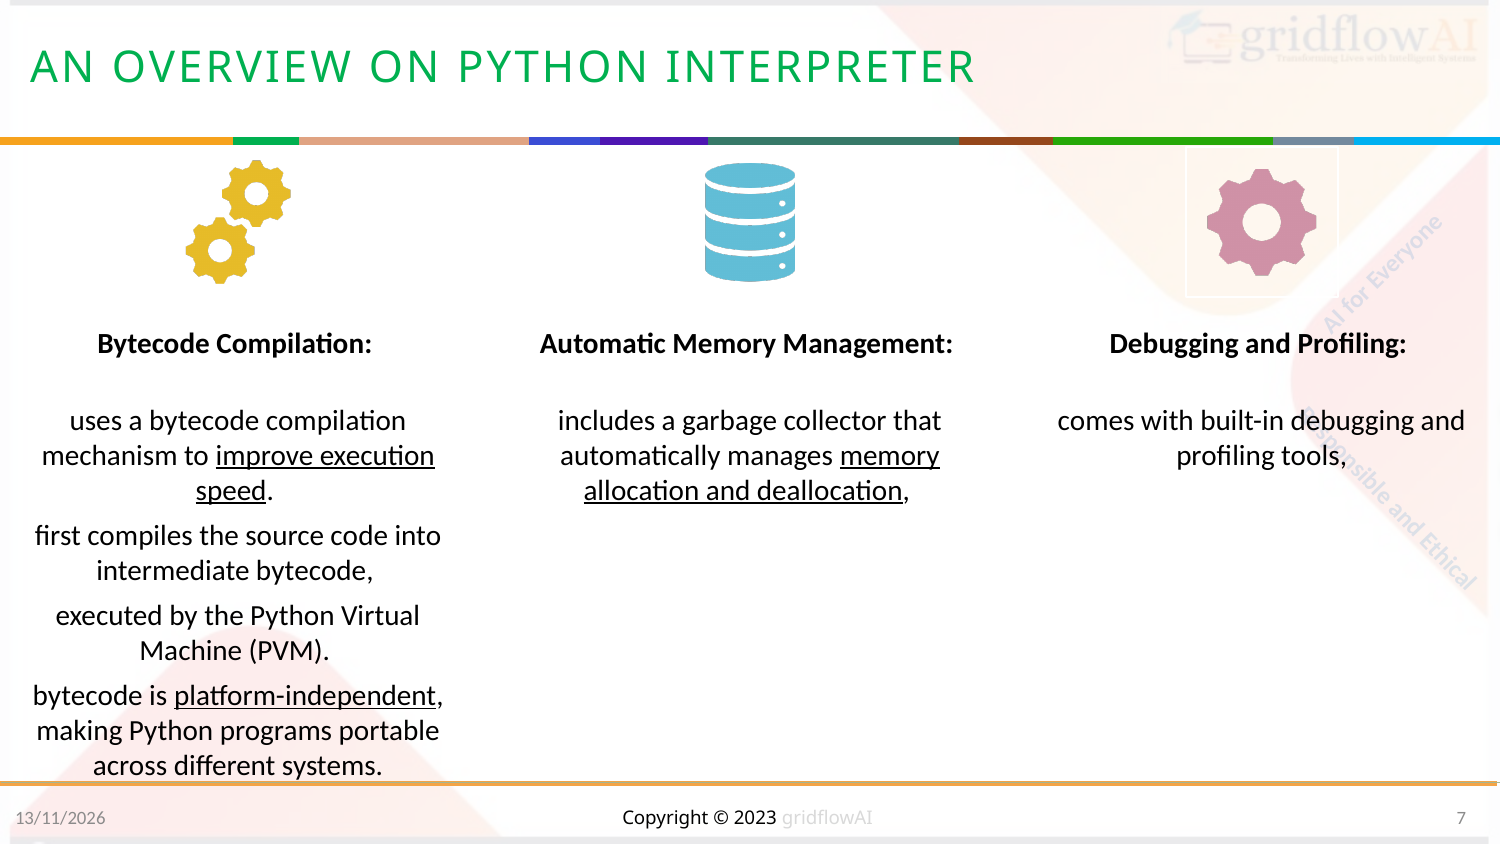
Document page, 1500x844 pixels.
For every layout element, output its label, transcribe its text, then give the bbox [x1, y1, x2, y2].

footer Copyright © 2023 gridflowAI [496, 795, 1004, 840]
slide_number 7 [1143, 795, 1482, 840]
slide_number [0, 794, 338, 840]
title An overview on python interpreter [0, 0, 1500, 140]
picture [0, 140, 1353, 145]
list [18, 147, 1482, 795]
